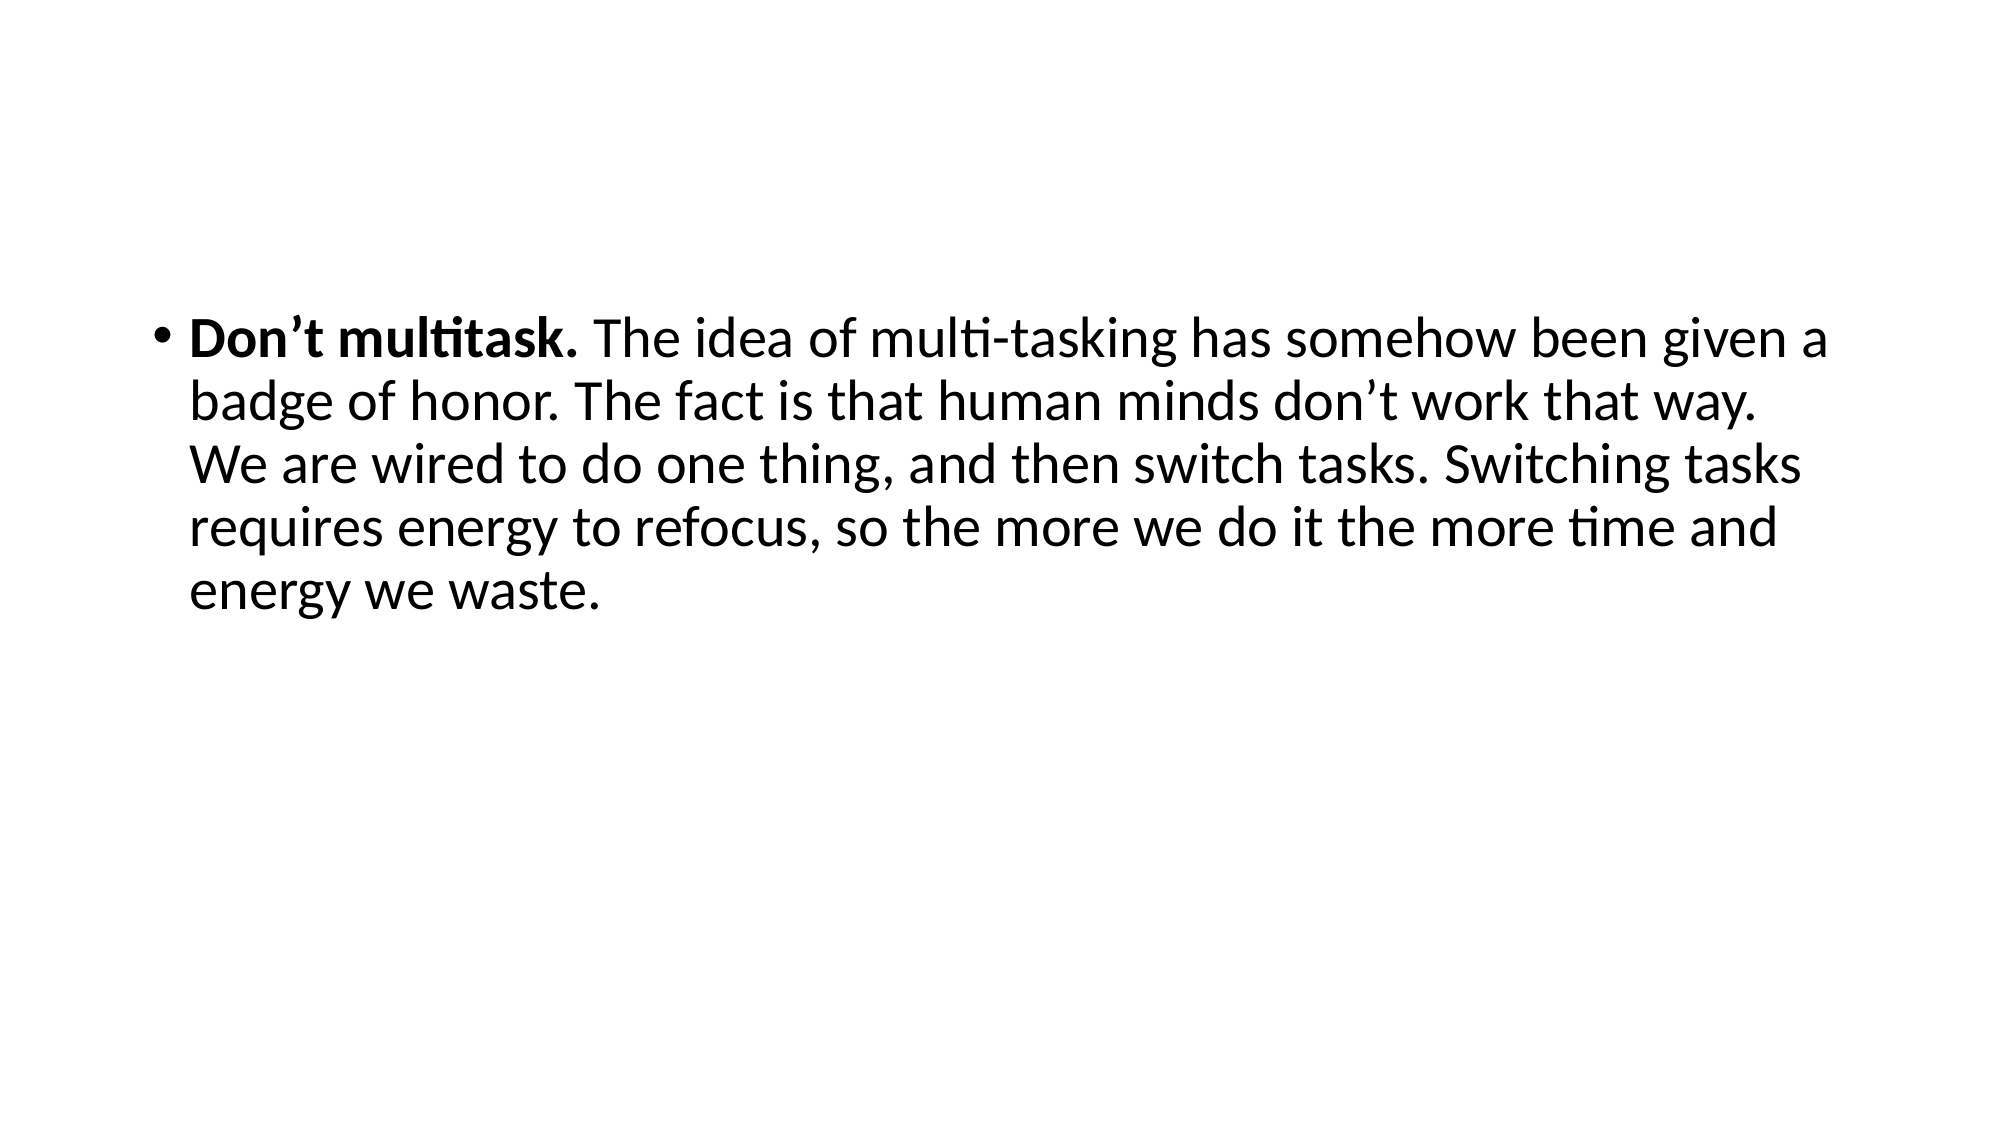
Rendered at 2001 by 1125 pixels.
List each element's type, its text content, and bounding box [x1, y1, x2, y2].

list Don’t multitask. The idea of multi-tasking has somehow been given a badge of honor. The fact is that human minds don’t work that way. We are wired to do one thing, and then switch tasks. Switching tasks requires energy to refocus, so the more we do it the more time and energy we waste. [137, 299, 1863, 1014]
